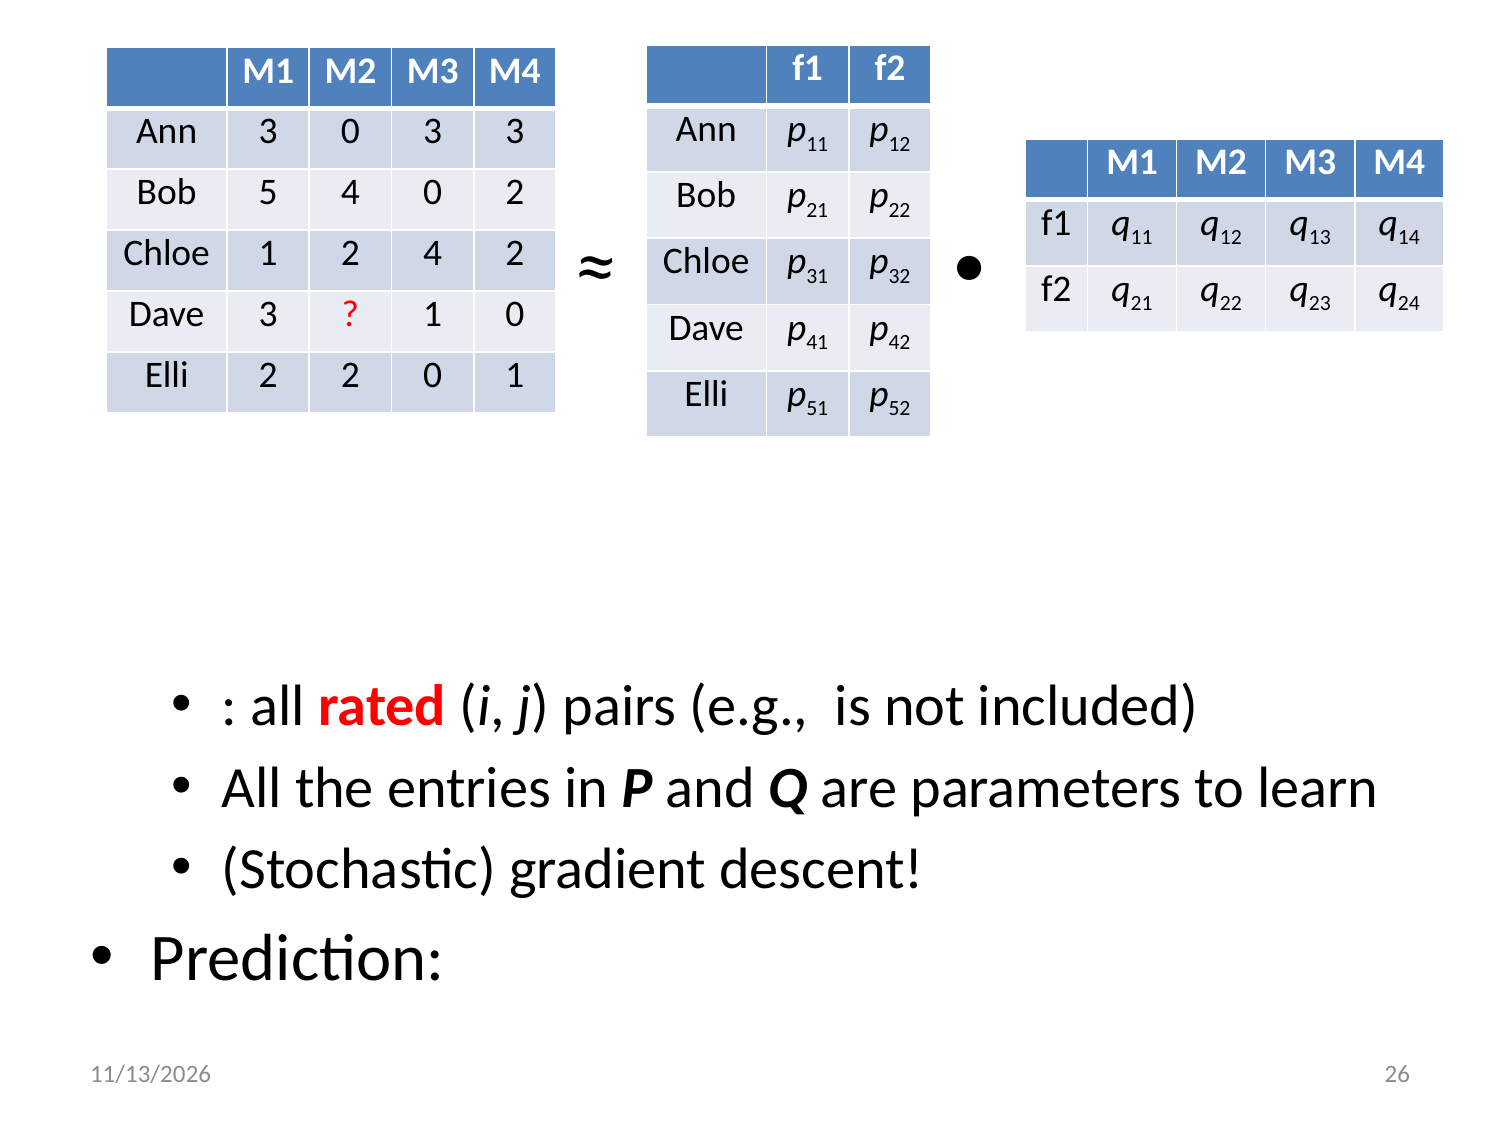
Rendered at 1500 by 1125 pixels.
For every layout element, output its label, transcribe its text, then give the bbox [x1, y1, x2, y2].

table_cell p11 [767, 109, 848, 171]
table_cell f1 [1026, 202, 1087, 265]
table_cell q24 [1356, 267, 1443, 331]
table_cell q22 [1177, 267, 1265, 331]
table_cell 3 [228, 292, 308, 351]
table_cell Bob [647, 173, 766, 237]
table_header f2 [850, 46, 930, 103]
table_cell 3 [475, 111, 555, 168]
table_cell 0 [392, 170, 473, 229]
table_cell 1 [475, 353, 555, 412]
table_header M3 [392, 48, 473, 106]
table_cell 5 [228, 170, 308, 229]
table_cell Elli [107, 353, 226, 412]
table_header M2 [1177, 140, 1265, 197]
table_header f1 [767, 46, 848, 103]
table_cell q21 [1088, 267, 1176, 331]
table_header M3 [1266, 140, 1354, 197]
table_cell 2 [310, 231, 391, 290]
table_header [647, 46, 766, 103]
table_cell 3 [228, 111, 308, 168]
table_cell Dave [107, 292, 226, 351]
table_header M2 [310, 48, 391, 106]
table_cell 1 [392, 292, 473, 351]
table_cell p31 [767, 239, 848, 304]
table_header [107, 48, 226, 106]
table_cell p21 [767, 173, 848, 237]
table_cell Elli [647, 372, 766, 436]
table_cell 2 [228, 353, 308, 412]
table_cell 2 [310, 353, 391, 412]
text_box ∙ [928, 203, 1011, 319]
table_cell p42 [850, 305, 930, 370]
table_header M1 [228, 48, 308, 106]
text_box ≈ [559, 203, 631, 319]
table_cell q11 [1088, 202, 1176, 265]
table_cell 0 [475, 292, 555, 351]
table_cell q23 [1266, 267, 1354, 331]
table_cell q13 [1266, 202, 1354, 265]
table_cell Chloe [107, 231, 226, 290]
table_cell Ann [647, 109, 766, 171]
table_cell 2 [475, 231, 555, 290]
table_header [1026, 140, 1087, 197]
table_cell p32 [850, 239, 928, 304]
table_cell 3 [392, 111, 473, 168]
table_cell p22 [850, 173, 930, 237]
table_cell f2 [1026, 267, 1087, 331]
table_cell p52 [850, 372, 930, 436]
table_cell 4 [310, 170, 391, 229]
table_header M1 [1088, 140, 1176, 197]
table_cell q14 [1356, 202, 1443, 265]
table_cell p51 [767, 372, 848, 436]
table_cell 2 [475, 170, 555, 229]
table_cell Ann [107, 111, 226, 168]
table_header M4 [475, 48, 555, 106]
table_cell 0 [392, 353, 473, 412]
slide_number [75, 1042, 425, 1103]
table_cell Chloe [647, 239, 766, 304]
table_cell q12 [1177, 202, 1265, 265]
slide_number 26 [1074, 1042, 1425, 1103]
table_cell Dave [647, 305, 766, 370]
table_header M4 [1356, 140, 1443, 197]
table_cell 1 [228, 231, 308, 290]
table_cell p41 [767, 305, 848, 370]
table_cell 4 [392, 231, 473, 290]
table_cell ? [310, 292, 391, 351]
table_cell Bob [107, 170, 226, 229]
table_cell 0 [310, 111, 391, 168]
table_cell p12 [850, 109, 930, 171]
